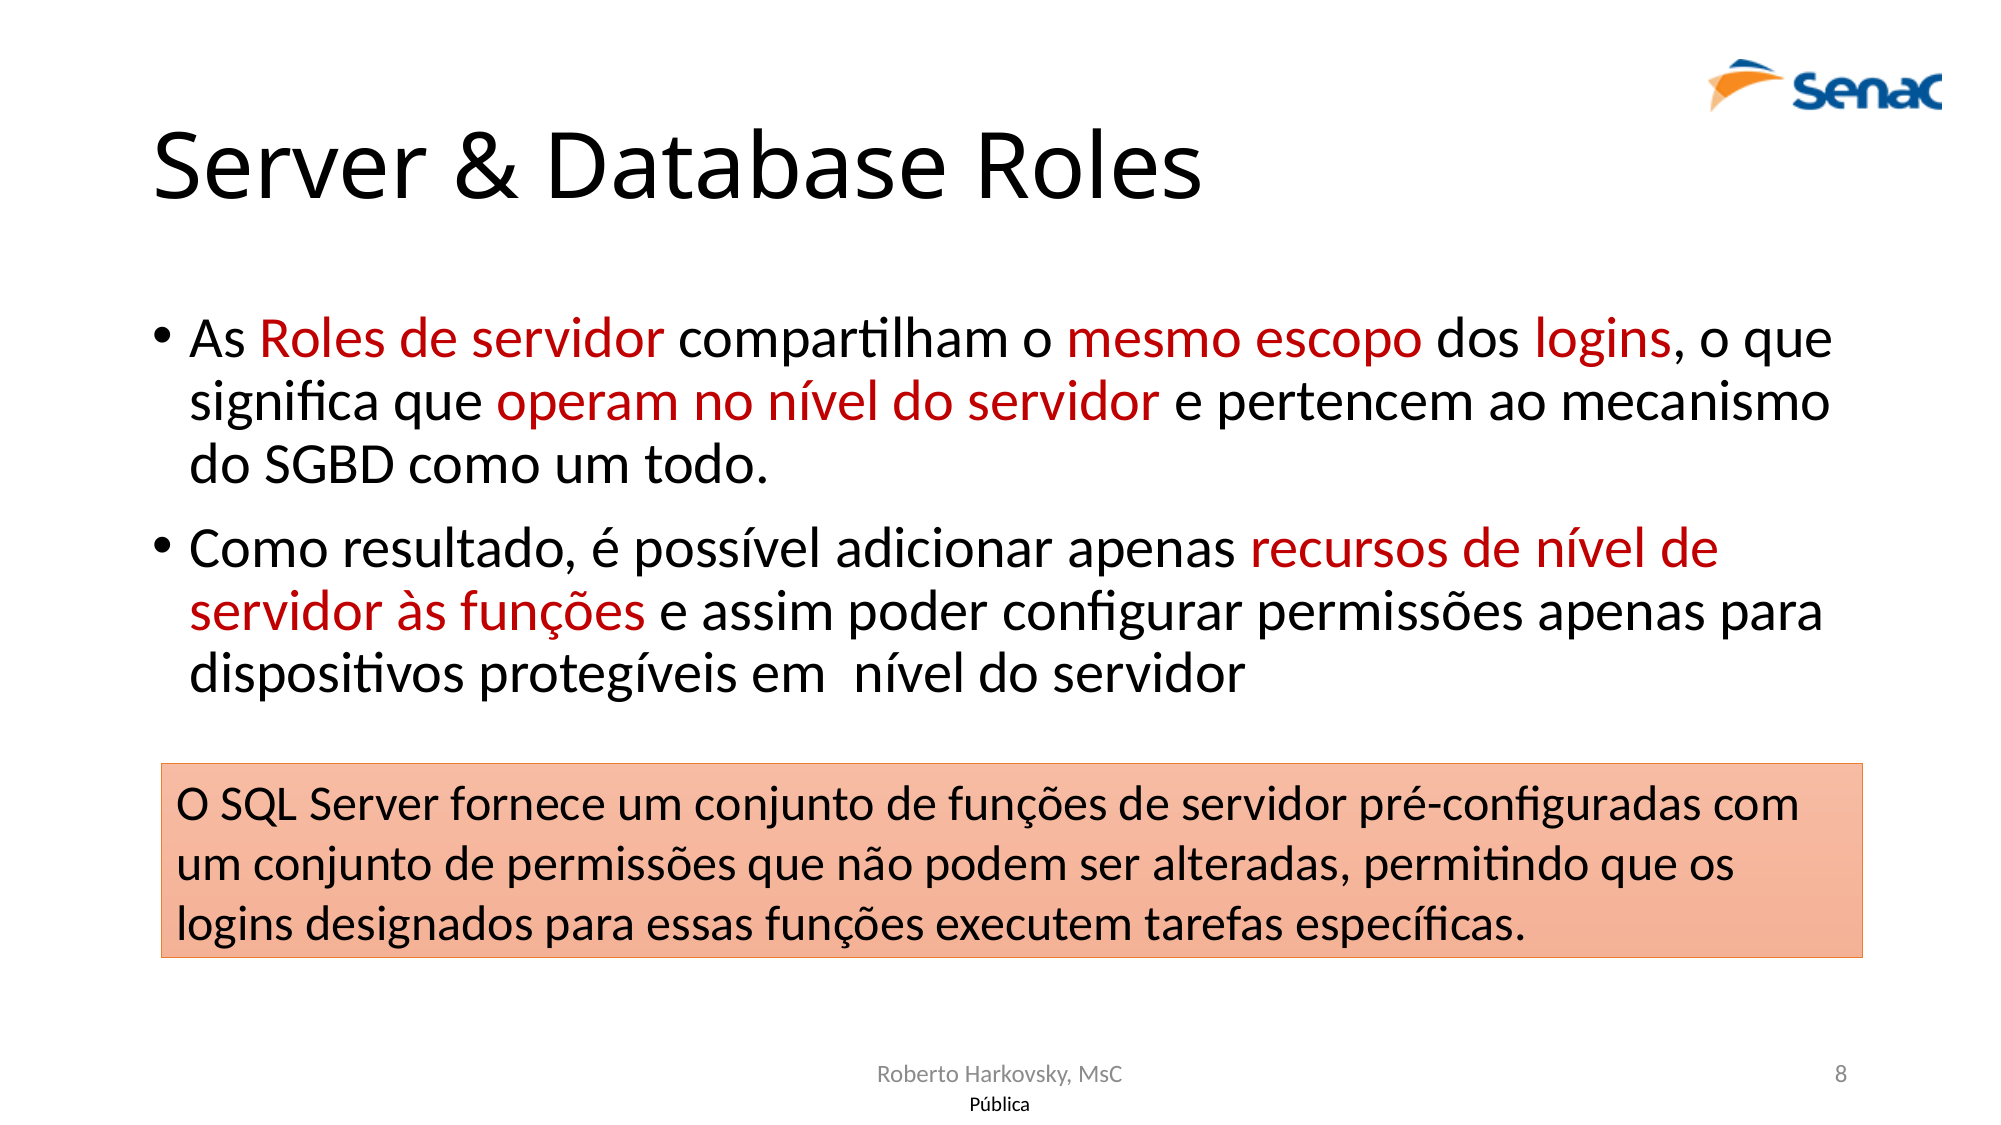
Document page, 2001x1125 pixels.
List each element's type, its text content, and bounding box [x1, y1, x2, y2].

footer Roberto Harkovsky, MsC [662, 1042, 1338, 1103]
picture [1863, 59, 1942, 112]
text_box O SQL Server fornece um conjunto de funções de servidor pré-configuradas com um conjunto de permissões que não podem ser alteradas, permitindo que os logins designados para essas funções executem tarefas específicas. [161, 763, 1863, 958]
list As Roles de servidor compartilham o mesmo escopo dos logins, o que significa que operam no nível do servidor e pertencem ao mecanismo do SGBD como um todo. Como resultado, é possível adicionar apenas recursos de nível de servidor às funções e assim poder configurar permissões apenas para dispositivos protegíveis em nível do servidor [137, 299, 1863, 752]
title Server & Database Roles [137, 59, 1863, 278]
slide_number 8 [1412, 1042, 1863, 1103]
